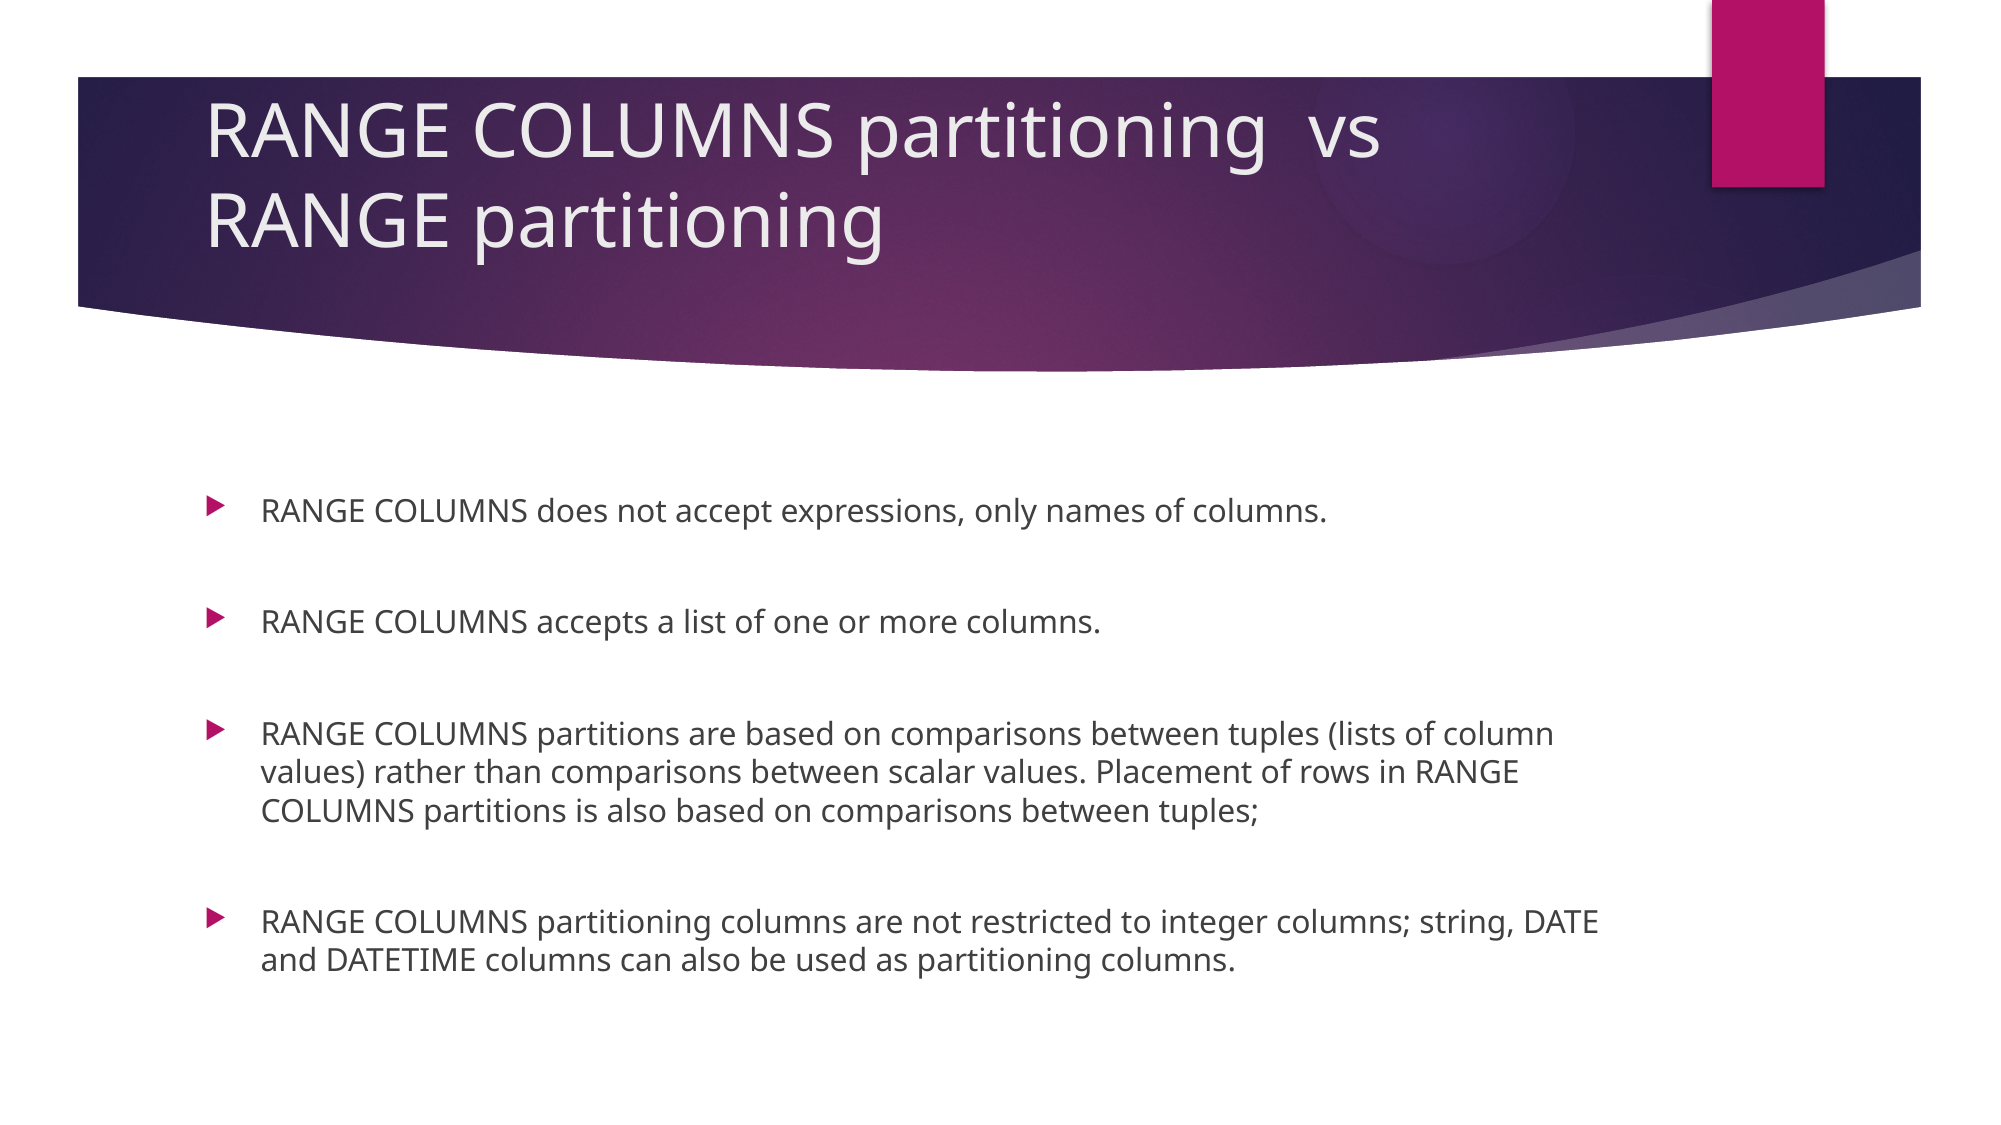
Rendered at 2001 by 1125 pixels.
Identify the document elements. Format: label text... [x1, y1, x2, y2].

title RANGE COLUMNS partitioning vs RANGE partitioning [189, 159, 1627, 276]
list RANGE COLUMNS does not accept expressions, only names of columns. RANGE COLUMNS accepts a list of one or more columns. RANGE COLUMNS partitions are based on comparisons between tuples (lists of column values) rather than comparisons between scalar values. Placement of rows in RANGE COLUMNS partitions is also based on comparisons between tuples; RANGE COLUMNS partitioning columns are not restricted to integer columns; string, DATE and DATETIME columns can also be used as partitioning columns. [189, 427, 1638, 988]
